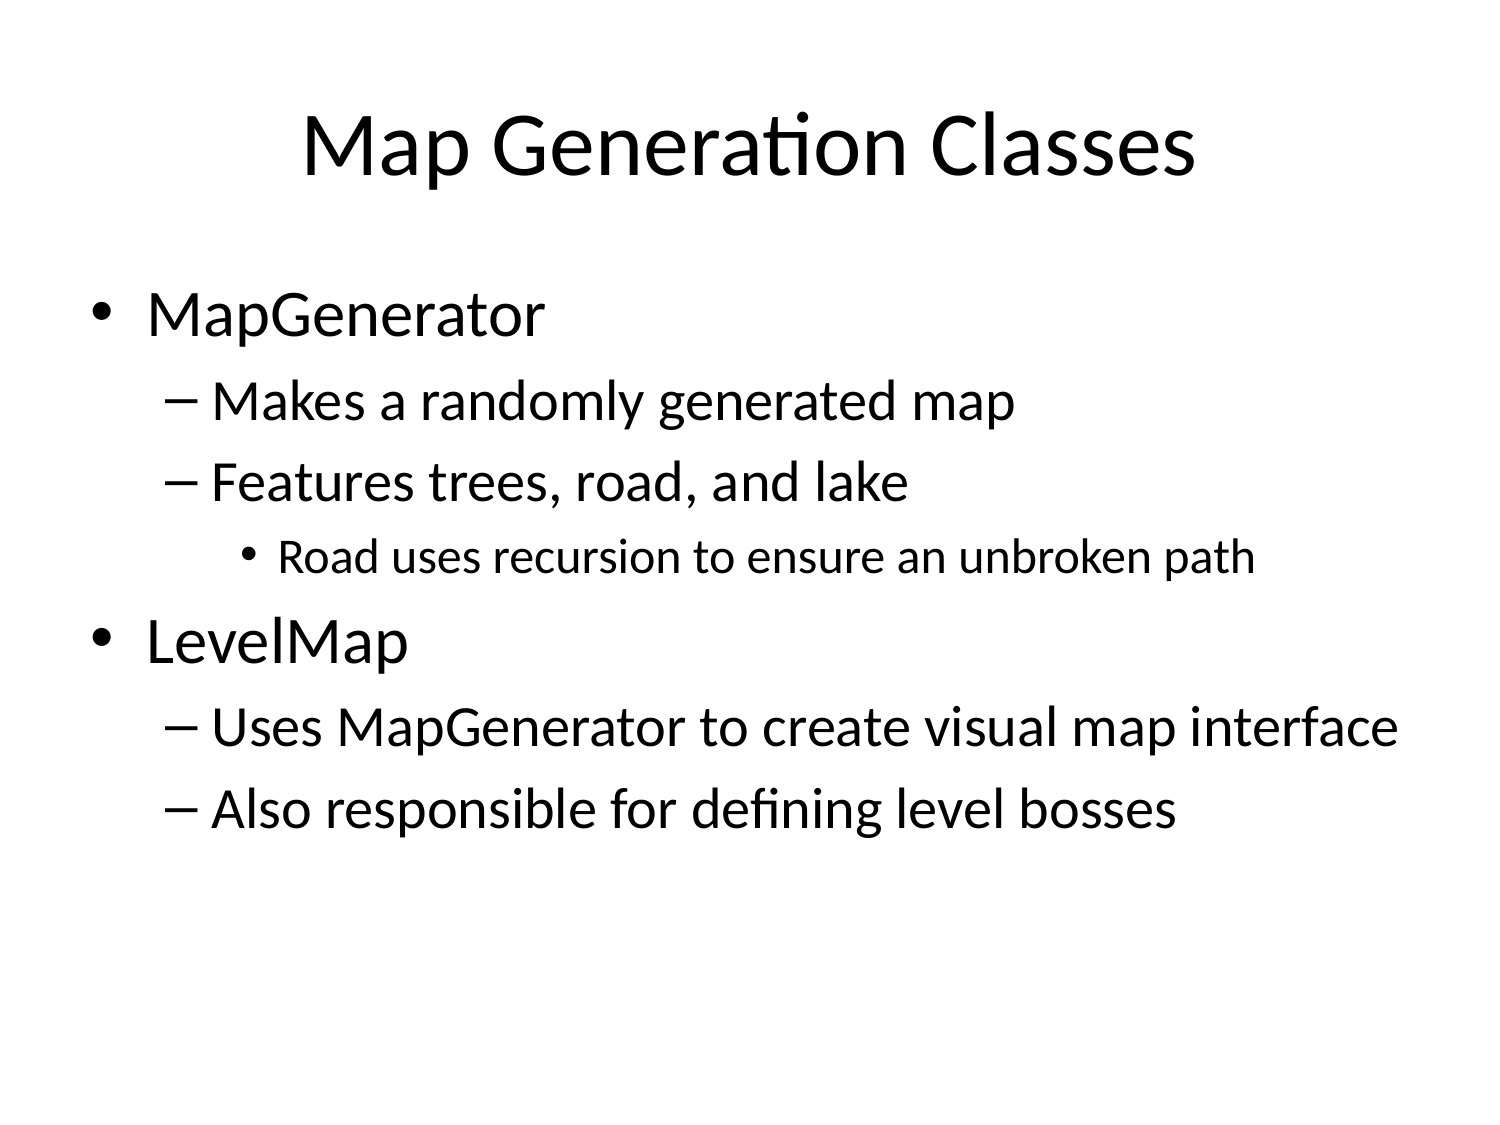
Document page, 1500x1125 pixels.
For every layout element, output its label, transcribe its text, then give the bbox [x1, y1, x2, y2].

list MapGenerator Makes a randomly generated map Features trees, road, and lake Road uses recursion to ensure an unbroken path LevelMap Uses MapGenerator to create visual map interface Also responsible for defining level bosses [75, 262, 1425, 1005]
title Map Generation Classes [75, 45, 1425, 233]
